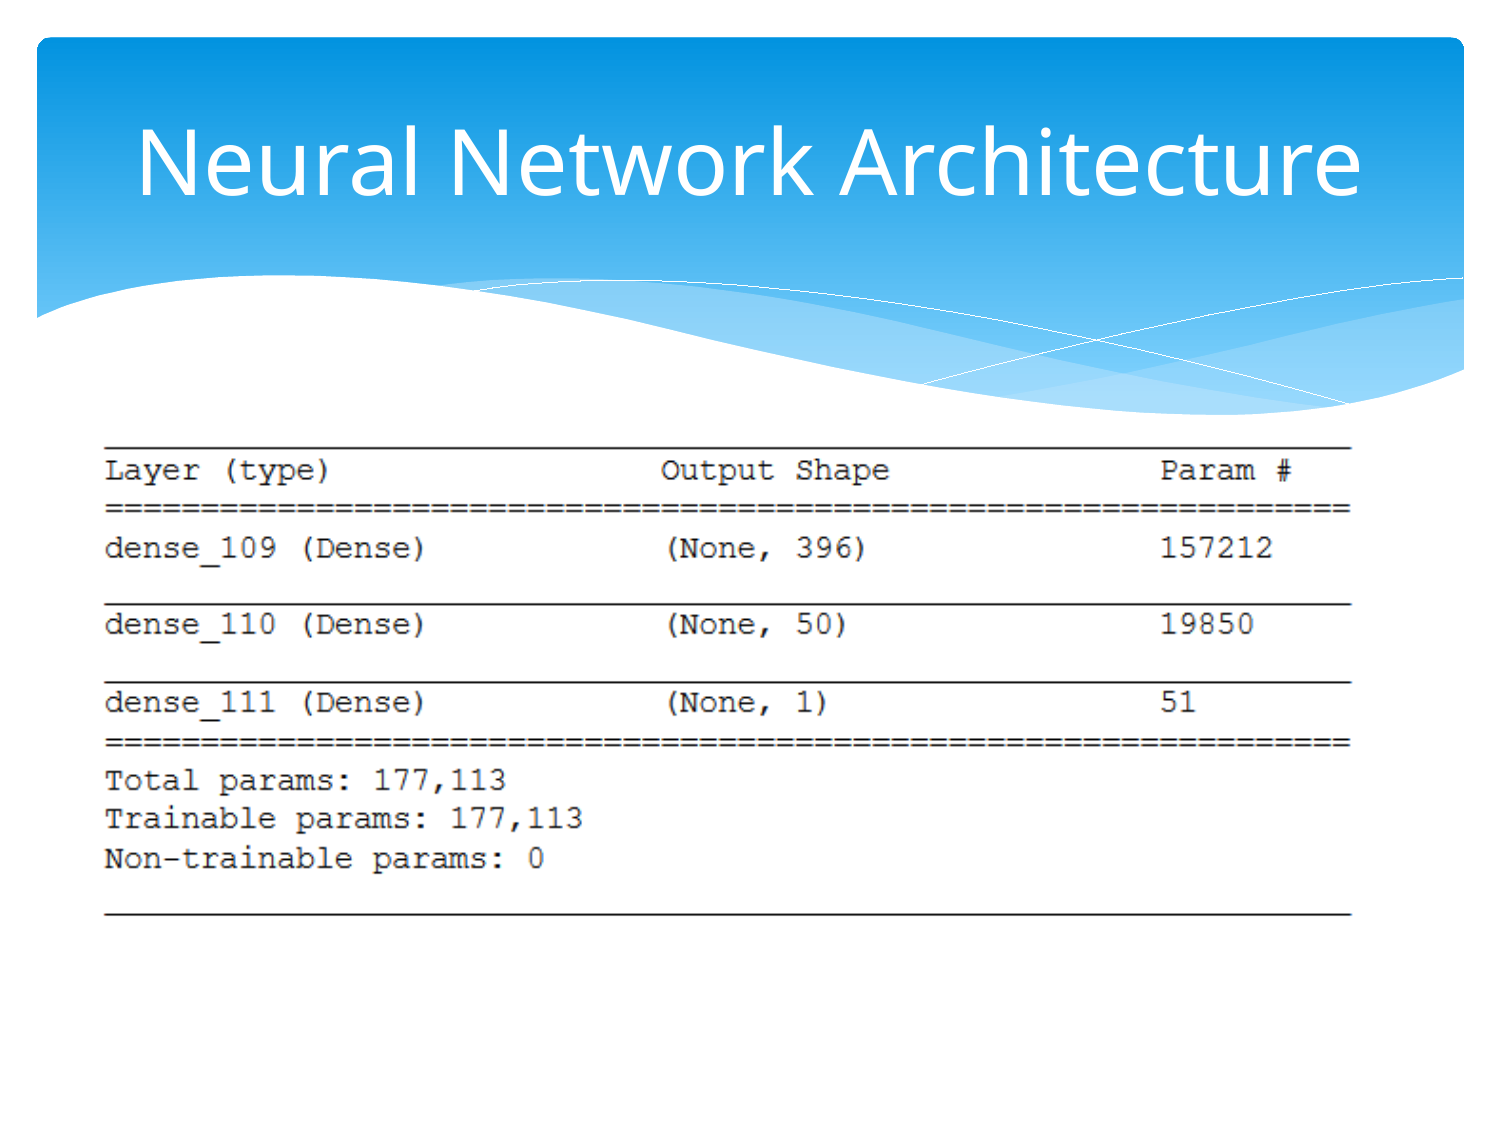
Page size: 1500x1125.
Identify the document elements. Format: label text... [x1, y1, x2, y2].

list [76, 420, 1400, 937]
title Neural Network Architecture [75, 55, 1425, 261]
